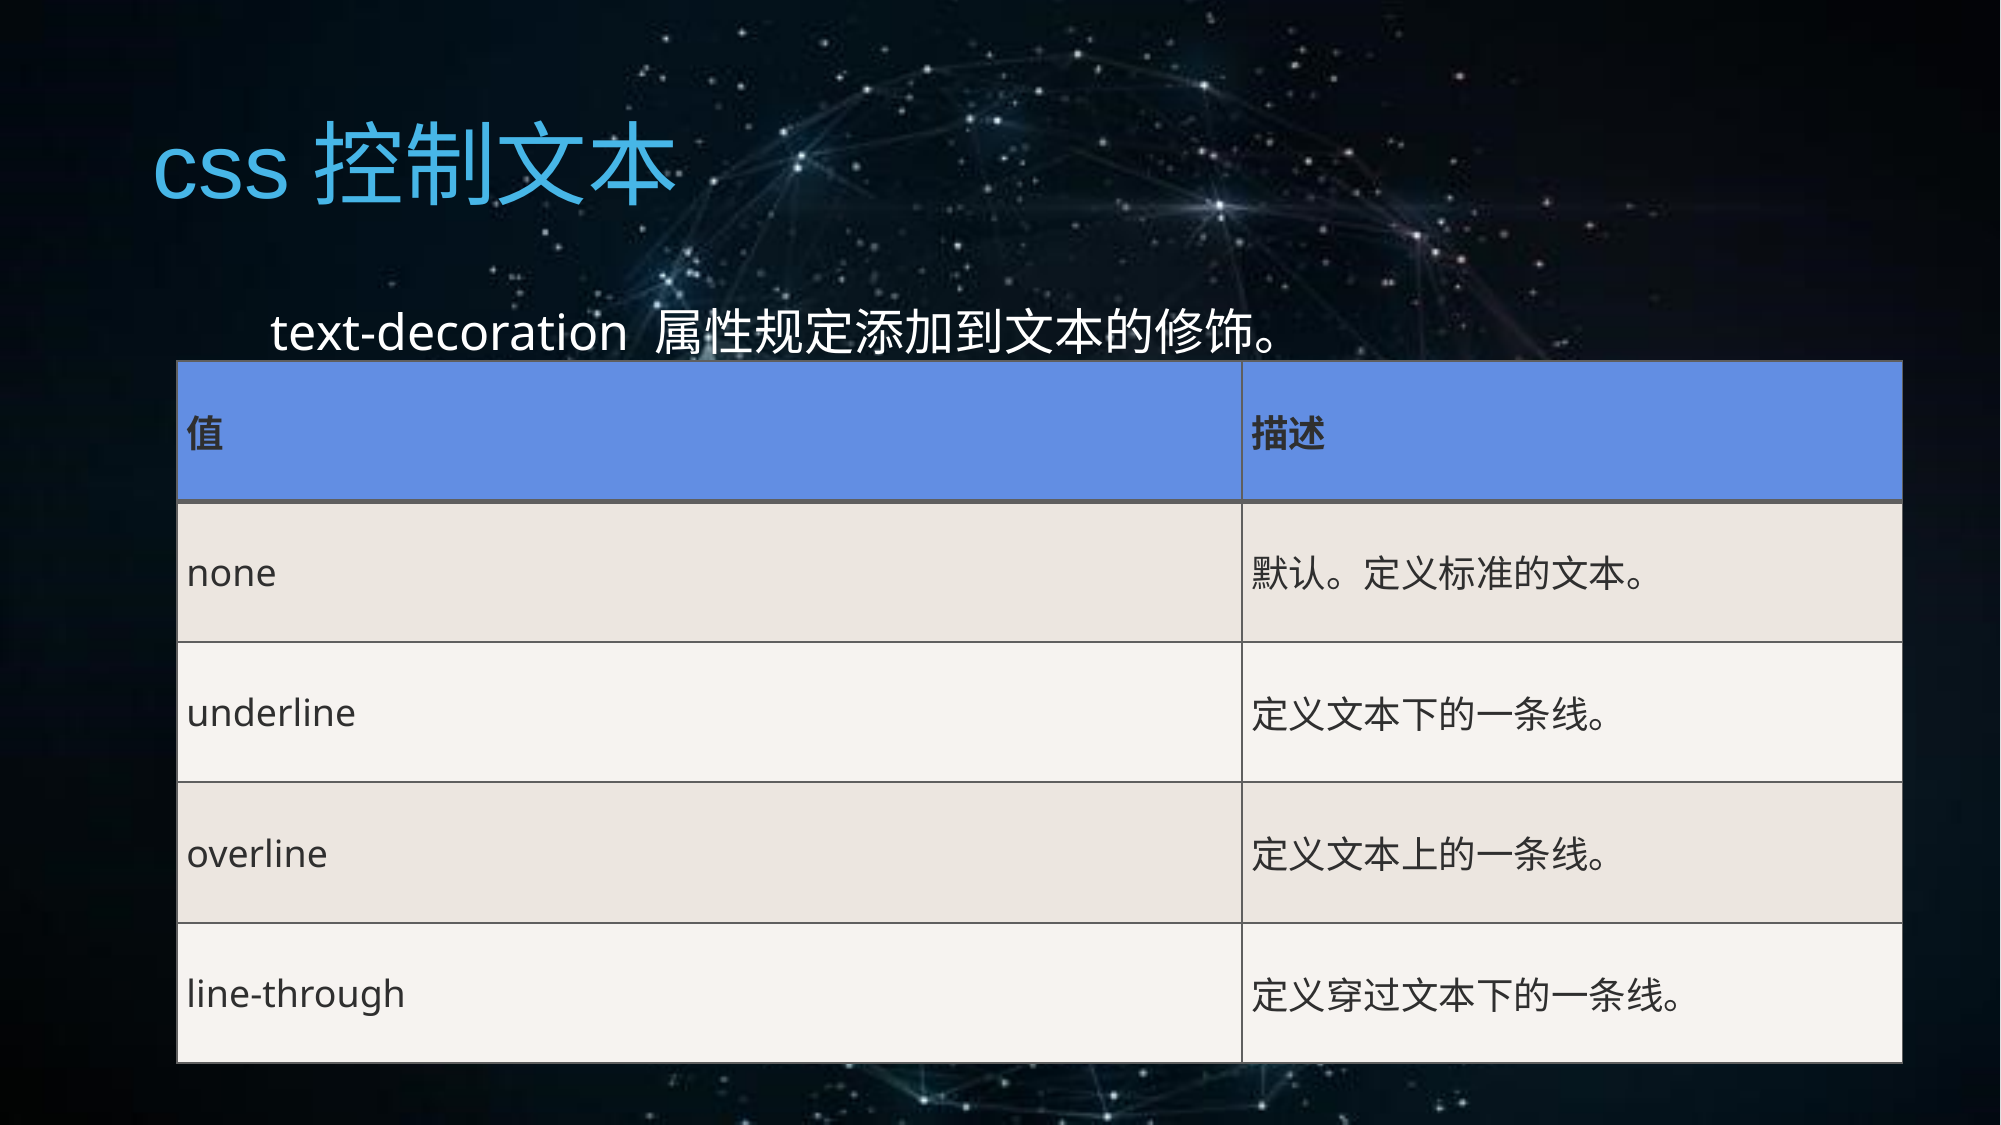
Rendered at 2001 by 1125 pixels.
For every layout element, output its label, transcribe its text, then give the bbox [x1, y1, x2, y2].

table_cell overline [178, 783, 1241, 922]
table_cell 定义文本上的一条线。 [1243, 783, 1902, 922]
table_header 值 [178, 362, 1241, 499]
table_cell line-through [178, 924, 1241, 1062]
table_cell 默认。定义标准的文本。 [1243, 504, 1902, 641]
list text-decoration 属性规定添加到文本的修饰。 [255, 299, 1863, 360]
table_cell 定义文本下的一条线。 [1243, 643, 1902, 781]
picture [0, 0, 2001, 1125]
table_header 描述 [1243, 362, 1902, 499]
title css控制文本 [137, 59, 1863, 278]
table_cell underline [178, 643, 1241, 781]
table_cell 定义穿过文本下的一条线。 [1243, 924, 1902, 1062]
table_cell none [178, 504, 1241, 641]
